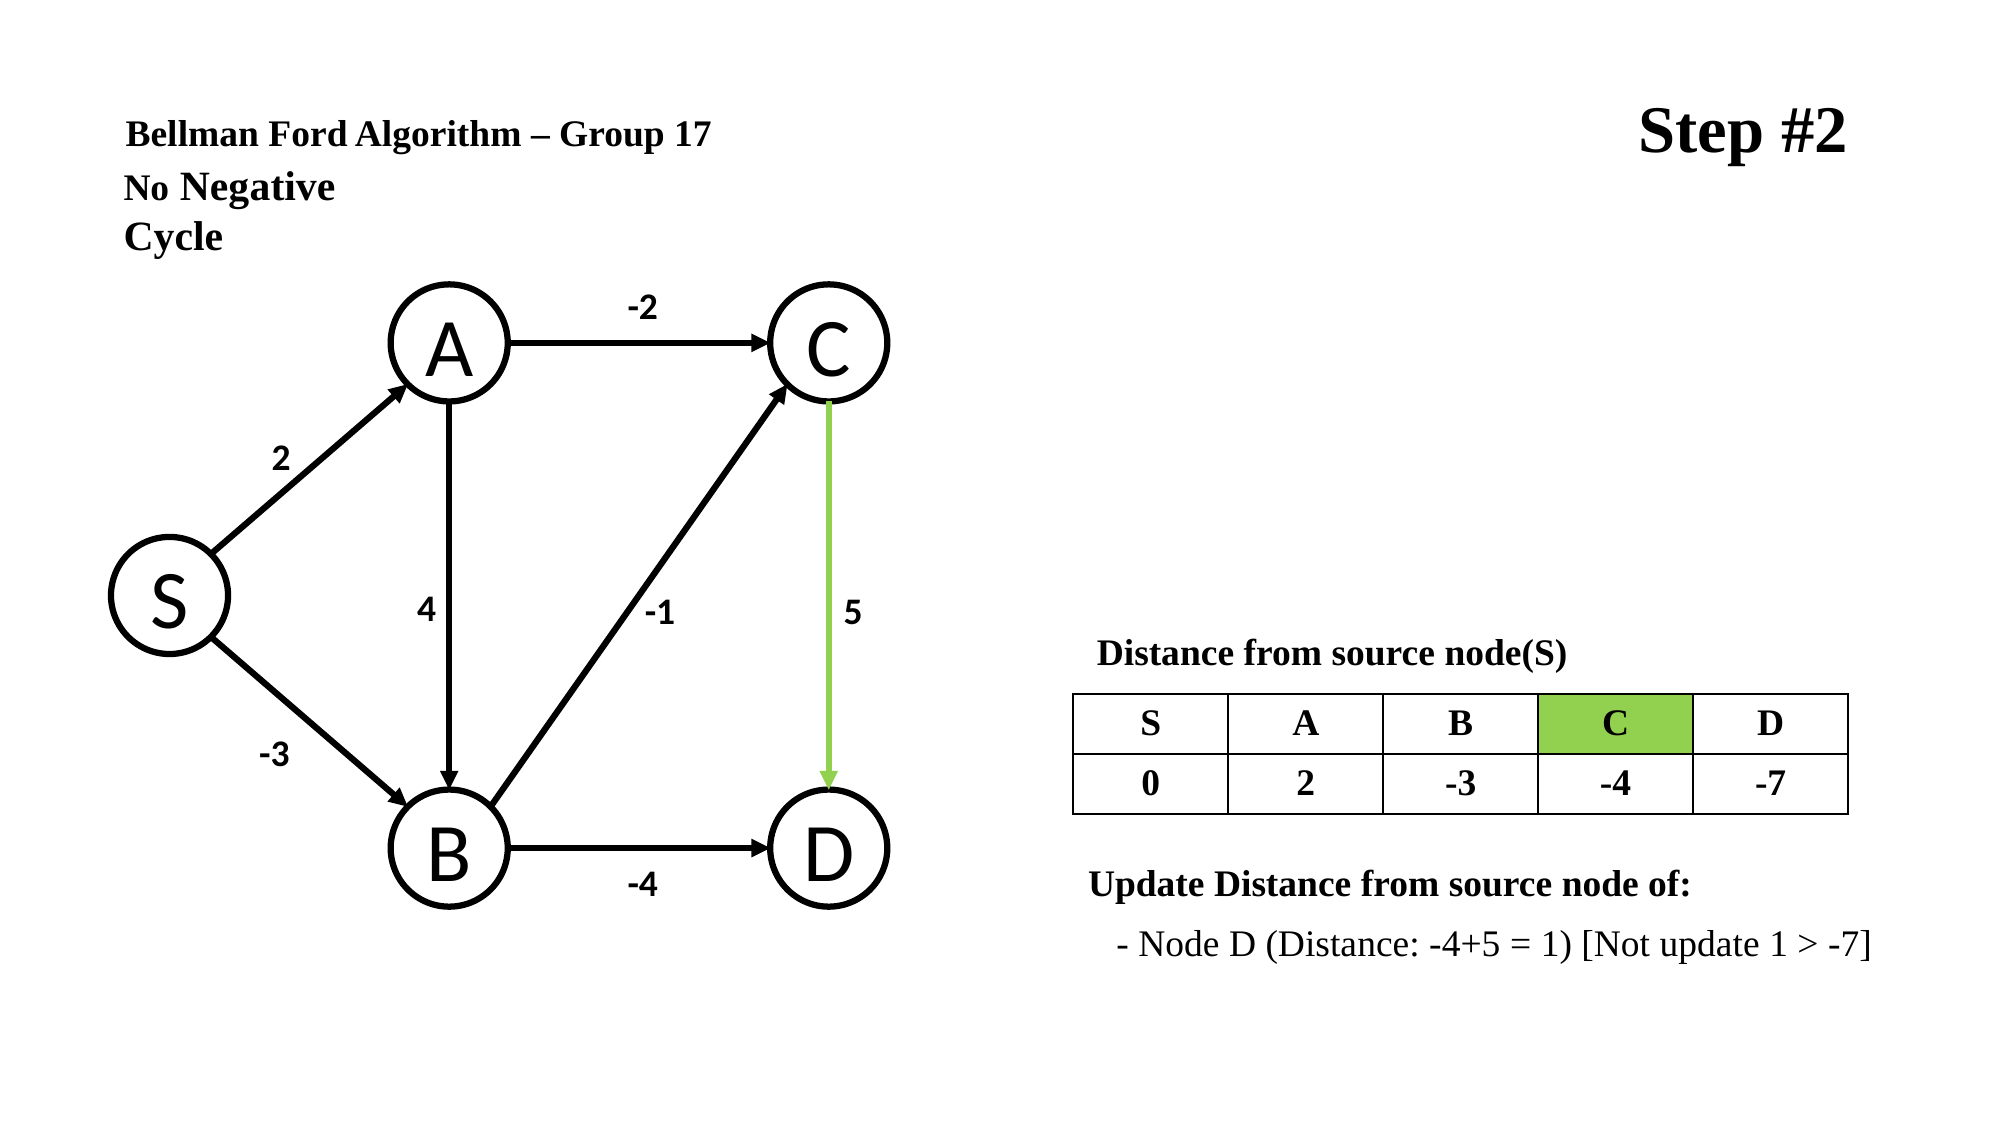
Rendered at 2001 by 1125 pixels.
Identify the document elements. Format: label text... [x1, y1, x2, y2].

table_header C [1539, 695, 1692, 753]
text_box Bellman Ford Algorithm – Group 17 [108, 101, 729, 162]
table_cell -7 [1694, 755, 1847, 813]
text_box Update Distance from source node of: [1073, 851, 1739, 911]
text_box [110, 274, 892, 912]
table_header S [1074, 695, 1227, 753]
text_box - Node D (Distance: -4+5 = 1) [Not update 1 > -7] [1101, 911, 1893, 972]
text_box Step #2 [1511, 78, 1864, 174]
table_header B [1384, 695, 1537, 753]
table_header D [1694, 695, 1847, 753]
table_cell 2 [1229, 755, 1382, 813]
table_cell -4 [1539, 755, 1692, 813]
table_header A [1229, 695, 1382, 753]
text_box No Negative Cycle [108, 151, 460, 267]
text_box Distance from source node(S) [1082, 620, 1748, 681]
table_cell -3 [1384, 755, 1537, 813]
table_cell 0 [1074, 755, 1227, 813]
